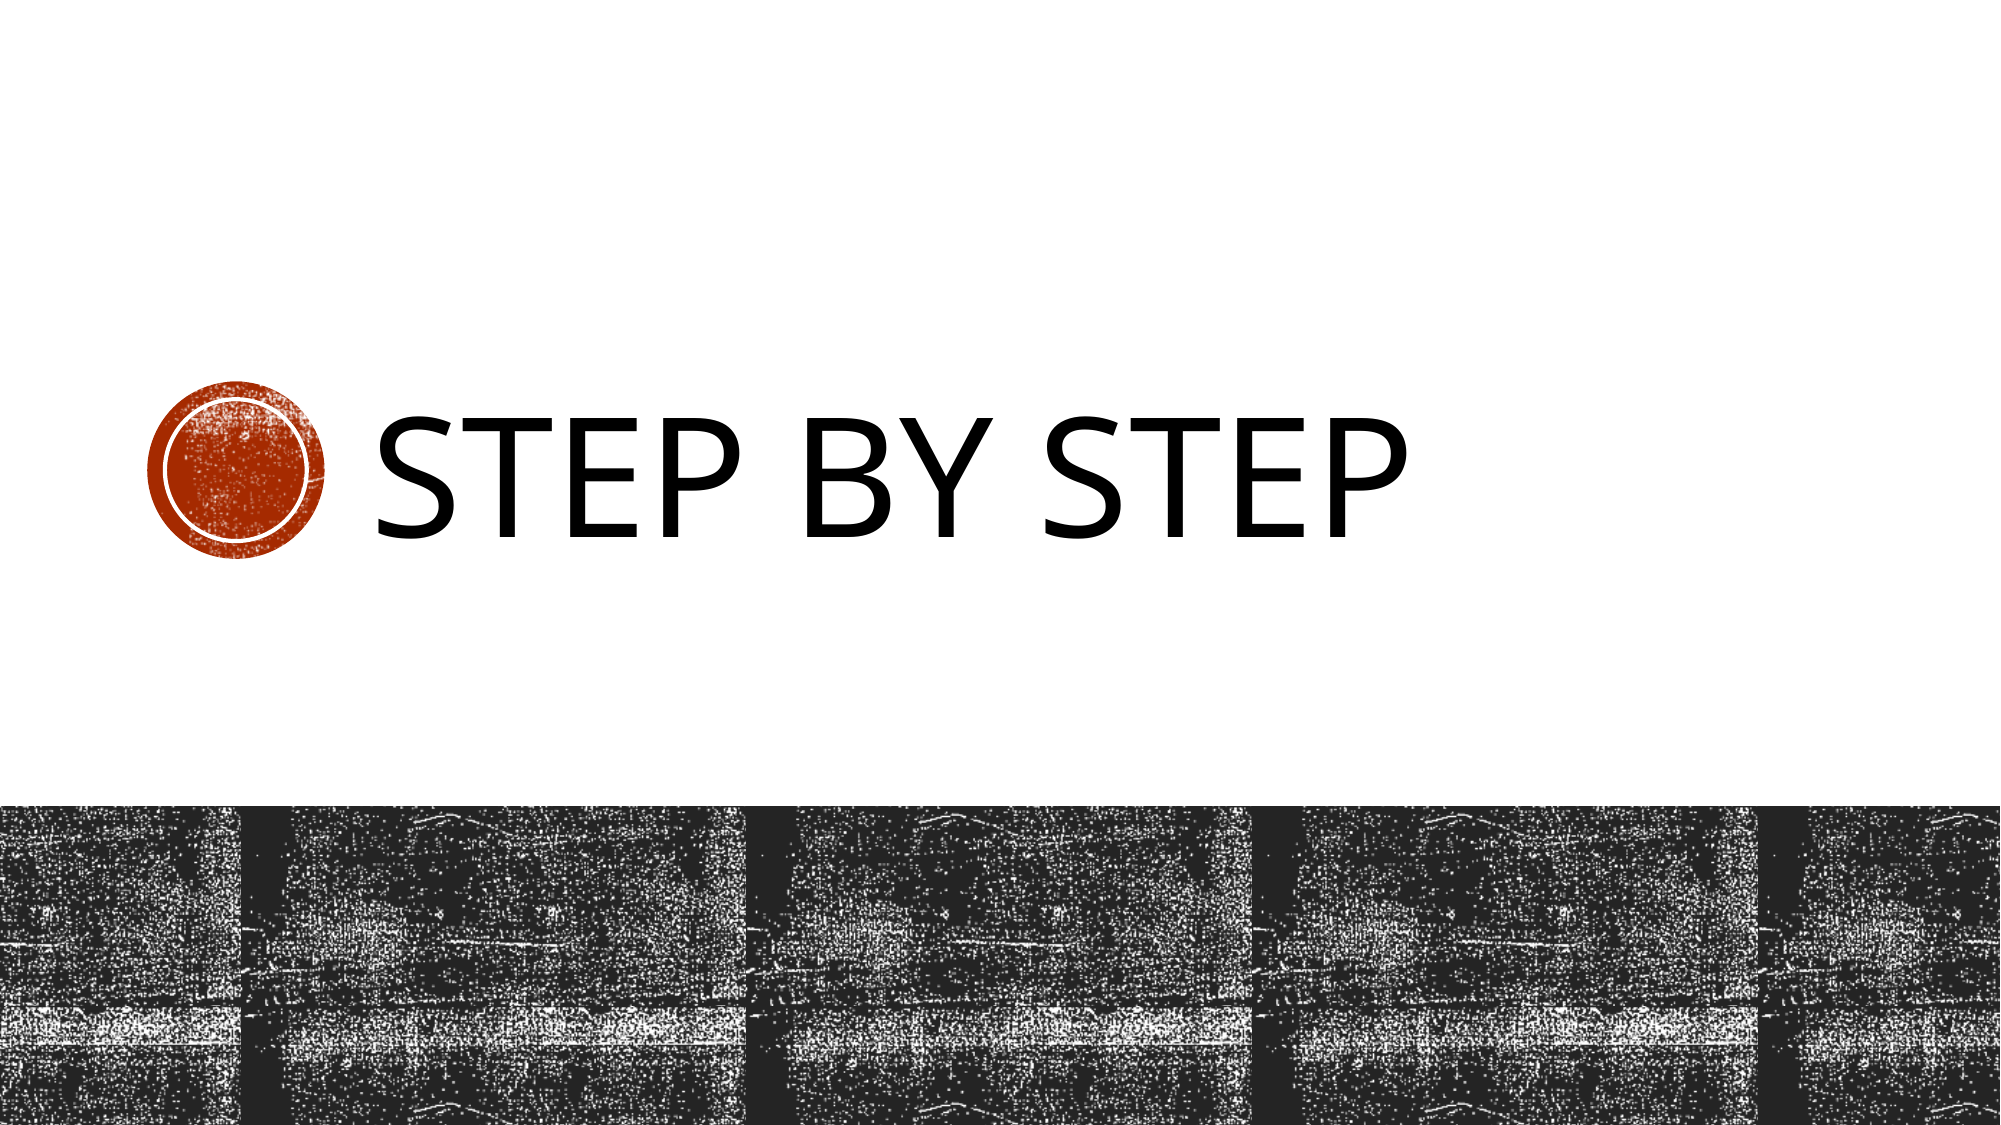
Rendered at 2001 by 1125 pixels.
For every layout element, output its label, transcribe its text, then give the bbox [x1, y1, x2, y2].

title Step by step [355, 201, 1878, 779]
